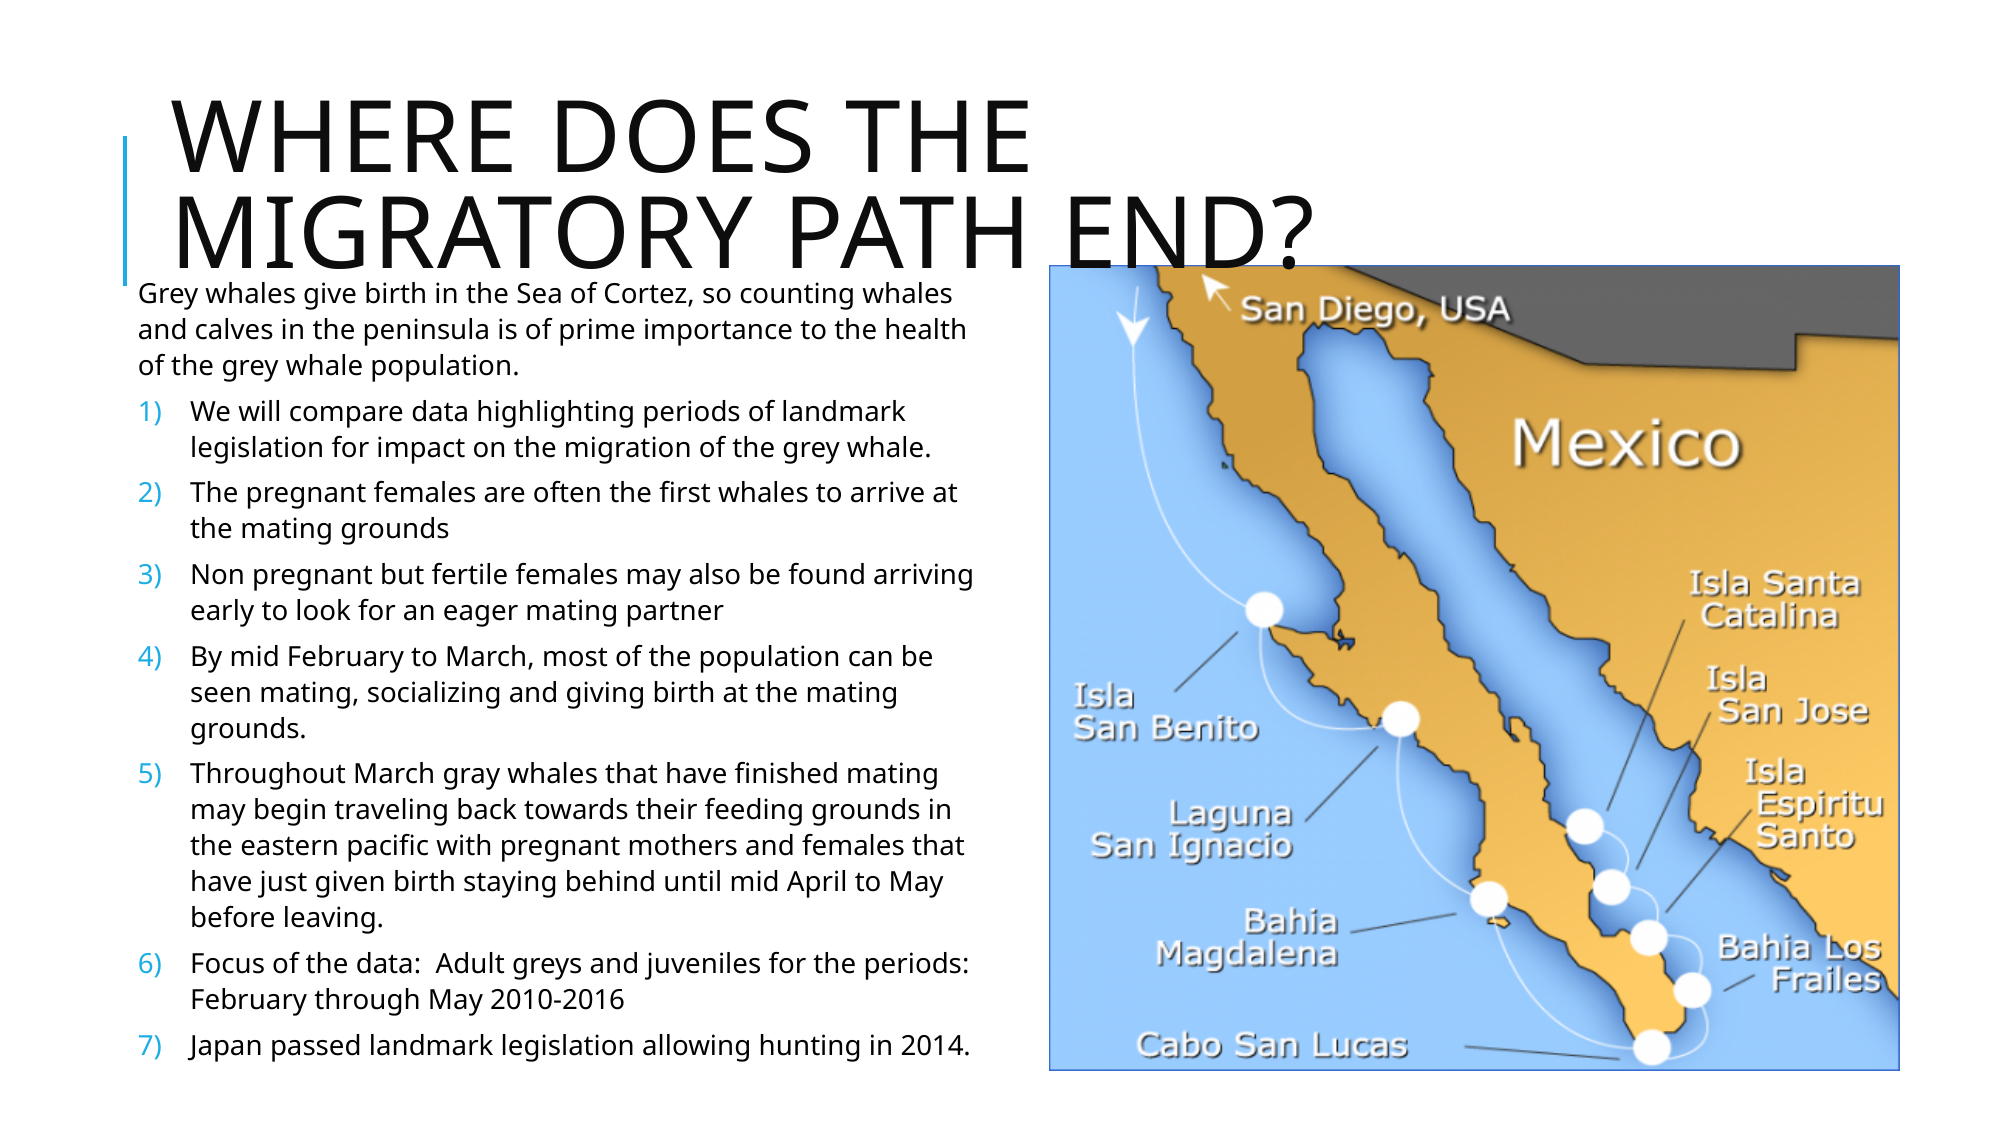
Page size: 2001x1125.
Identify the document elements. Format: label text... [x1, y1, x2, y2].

title Where does the migratory path end? [155, 87, 1530, 298]
list Grey whales give birth in the Sea of Cortez, so counting whales and calves in the peninsula is of prime importance to the health of the grey whale population. We will compare data highlighting periods of landmark legislation for impact on the migration of the grey whale. The pregnant females are often the first whales to arrive at the mating grounds Non pregnant but fertile females may also be found arriving early to look for an eager mating partner By mid February to March, most of the population can be seen mating, socializing and giving birth at the mating grounds. Throughout March gray whales that have finished mating may begin traveling back towards their feeding grounds in the eastern pacific with pregnant mothers and females that have just given birth staying behind until mid April to May before leaving. Focus of the data: Adult greys and juveniles for the periods: February through May 2010-2016 Japan passed landmark legislation allowing hunting in 2014. [123, 265, 1000, 1071]
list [1049, 265, 1901, 1071]
